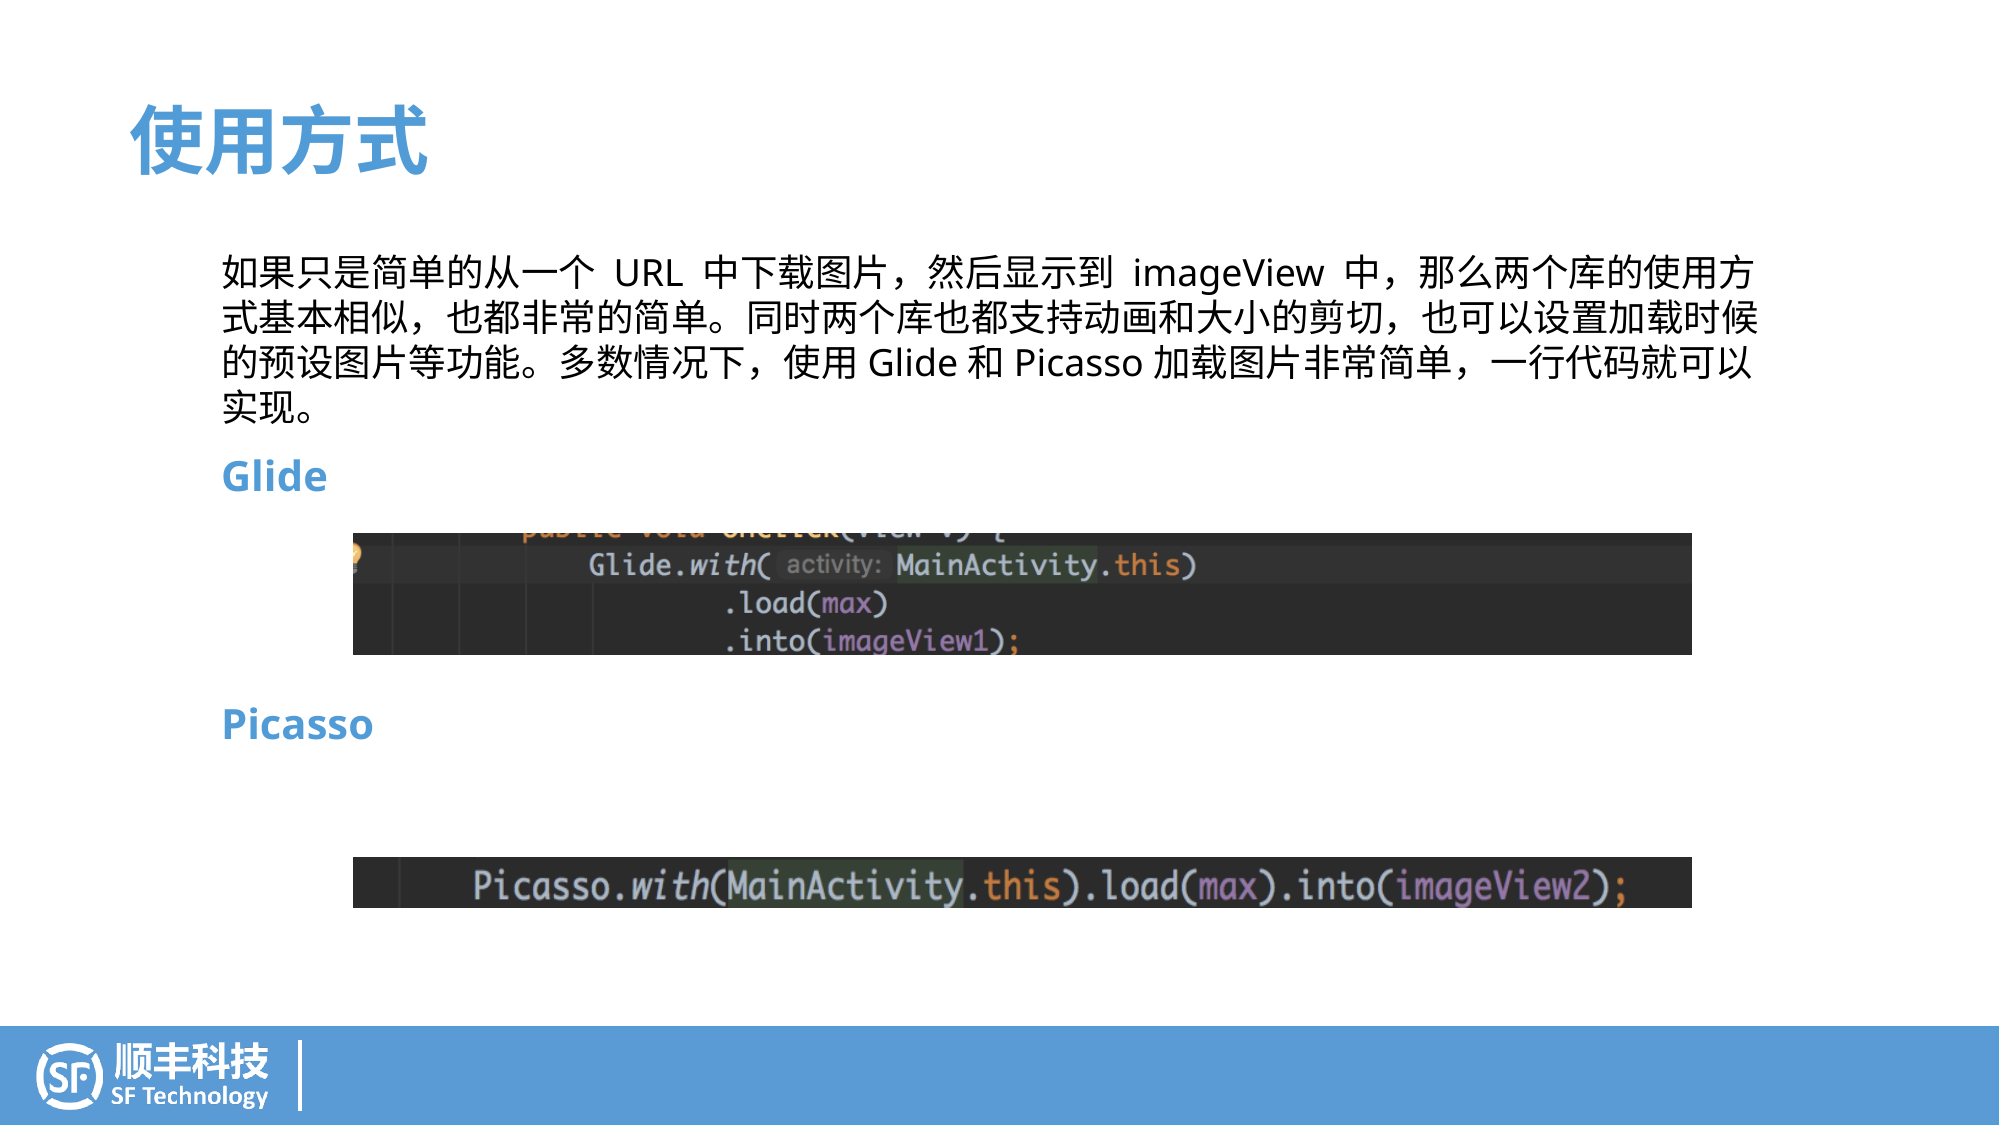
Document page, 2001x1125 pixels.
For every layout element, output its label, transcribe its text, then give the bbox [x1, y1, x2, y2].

picture [353, 533, 1692, 655]
text_box Glide [206, 441, 385, 507]
text_box 如果只是简单的从一个 URL 中下载图片，然后显示到 imageView 中，那么两个库的使用方式基本相似，也都非常的简单。同时两个库也都支持动画和大小的剪切，也可以设置加载时候的预设图片等功能。多数情况下，使用Glide和Picasso加载图片非常简单，一行代码就可以实现。 [206, 241, 1791, 436]
picture [34, 1025, 292, 1125]
text_box Picasso [206, 690, 408, 756]
text_box 使用方式 [114, 85, 593, 191]
picture [353, 857, 1692, 908]
